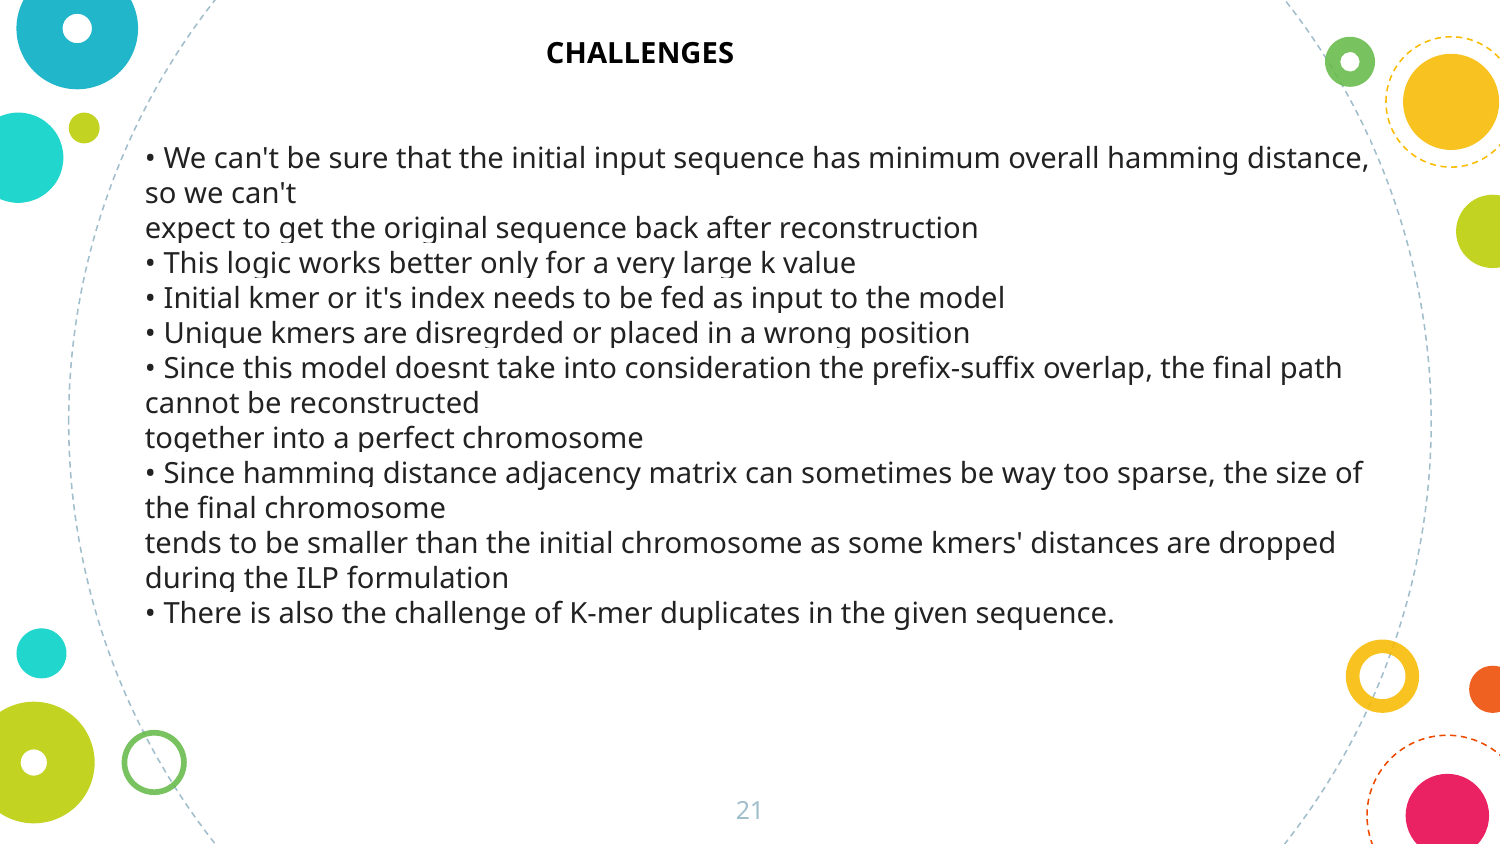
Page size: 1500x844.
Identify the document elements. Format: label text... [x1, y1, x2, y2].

text_box • We can't be sure that the initial input sequence has minimum overall hamming distance, so we can't expect to get the original sequence back after reconstruction • This logic works better only for a very large k value • Initial kmer or it's index needs to be fed as input to the model • Unique kmers are disregrded or placed in a wrong position • Since this model doesnt take into consideration the prefix-suffix overlap, the final path cannot be reconstructed together into a perfect chromosome • Since hamming distance adjacency matrix can sometimes be way too sparse, the size of the final chromosome tends to be smaller than the initial chromosome as some kmers' distances are dropped during the ILP formulation • There is also the challenge of K-mer duplicates in the given sequence. [130, 124, 1391, 617]
text_box CHALLENGES [530, 19, 1023, 99]
slide_number ‹#› [711, 779, 789, 844]
